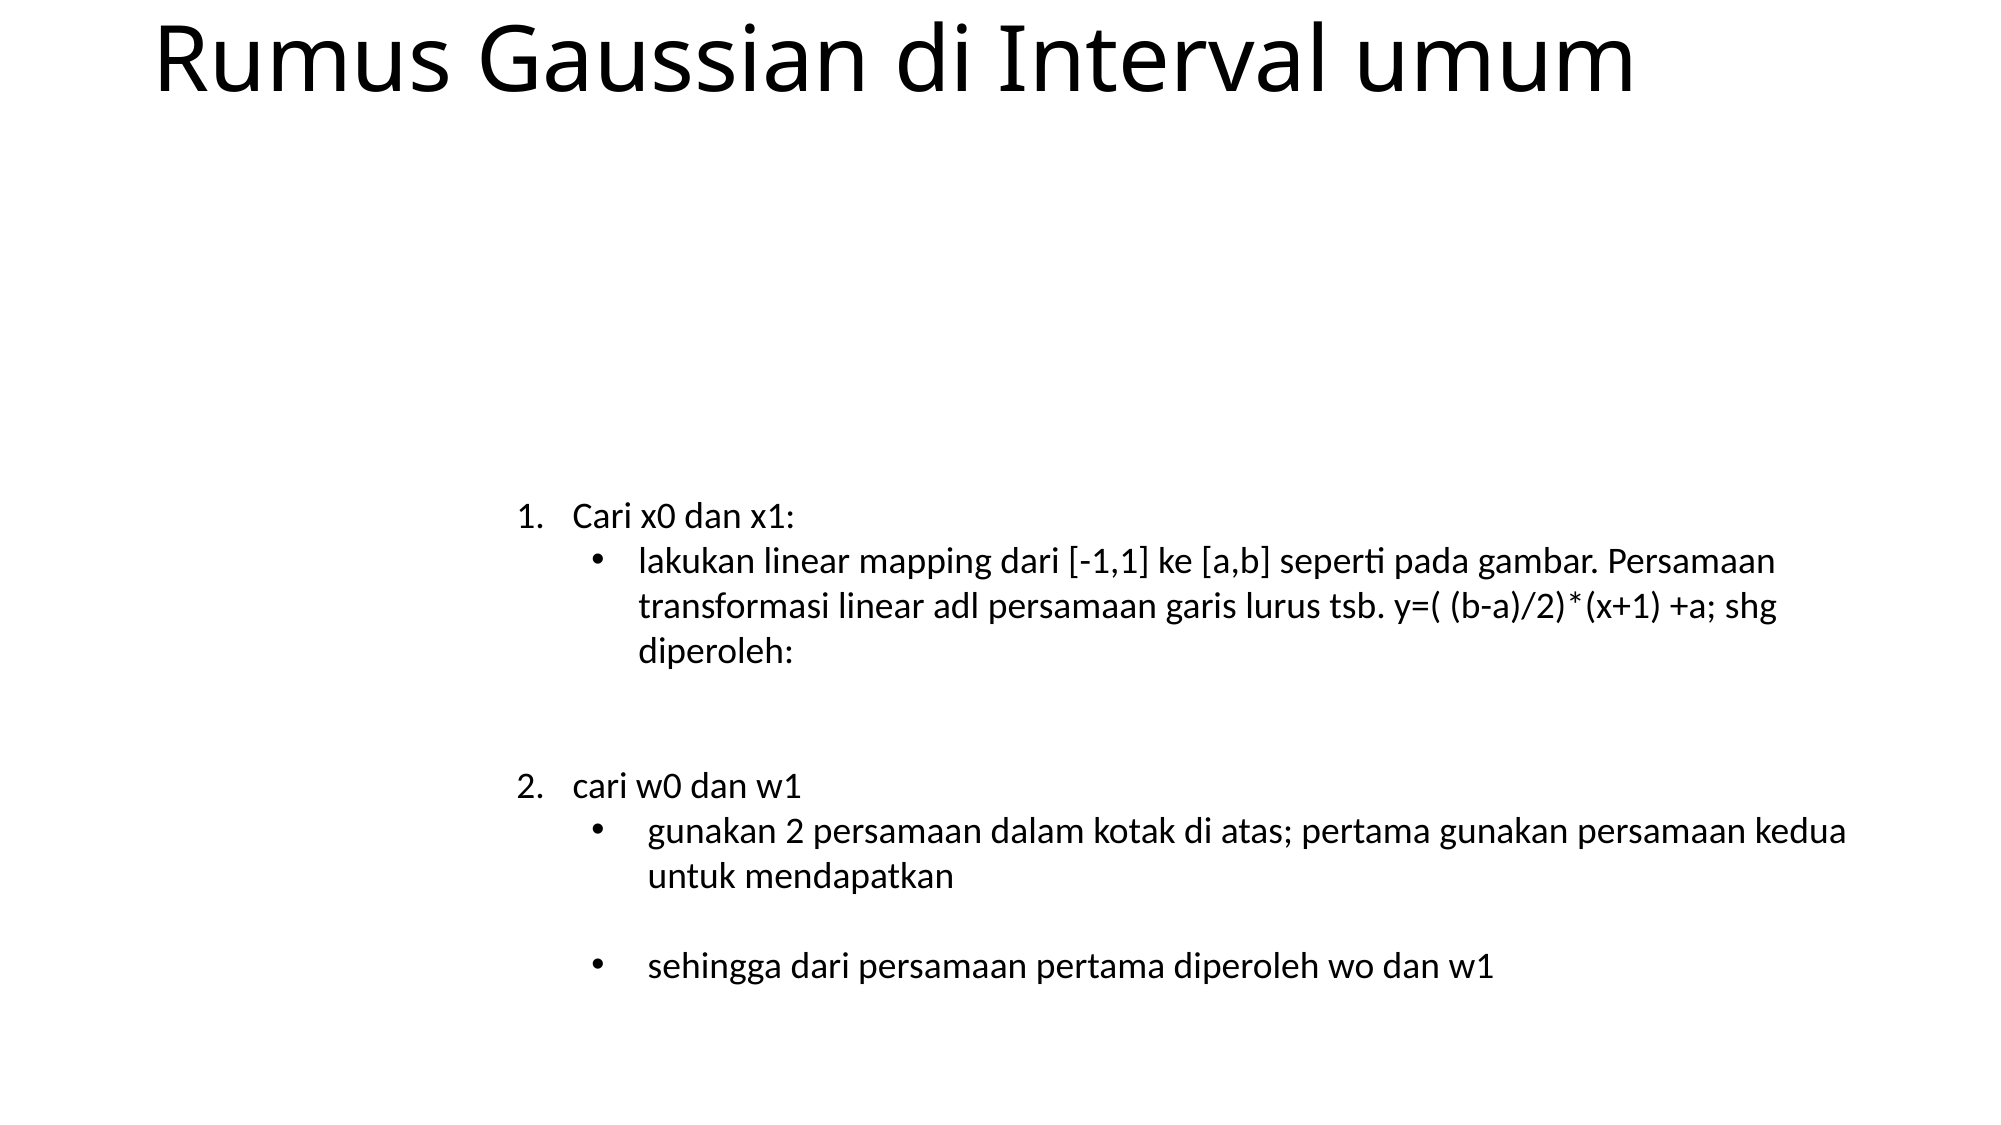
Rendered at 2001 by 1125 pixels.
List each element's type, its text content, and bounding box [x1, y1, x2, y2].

title Rumus Gaussian di Interval umum [137, 0, 1863, 127]
